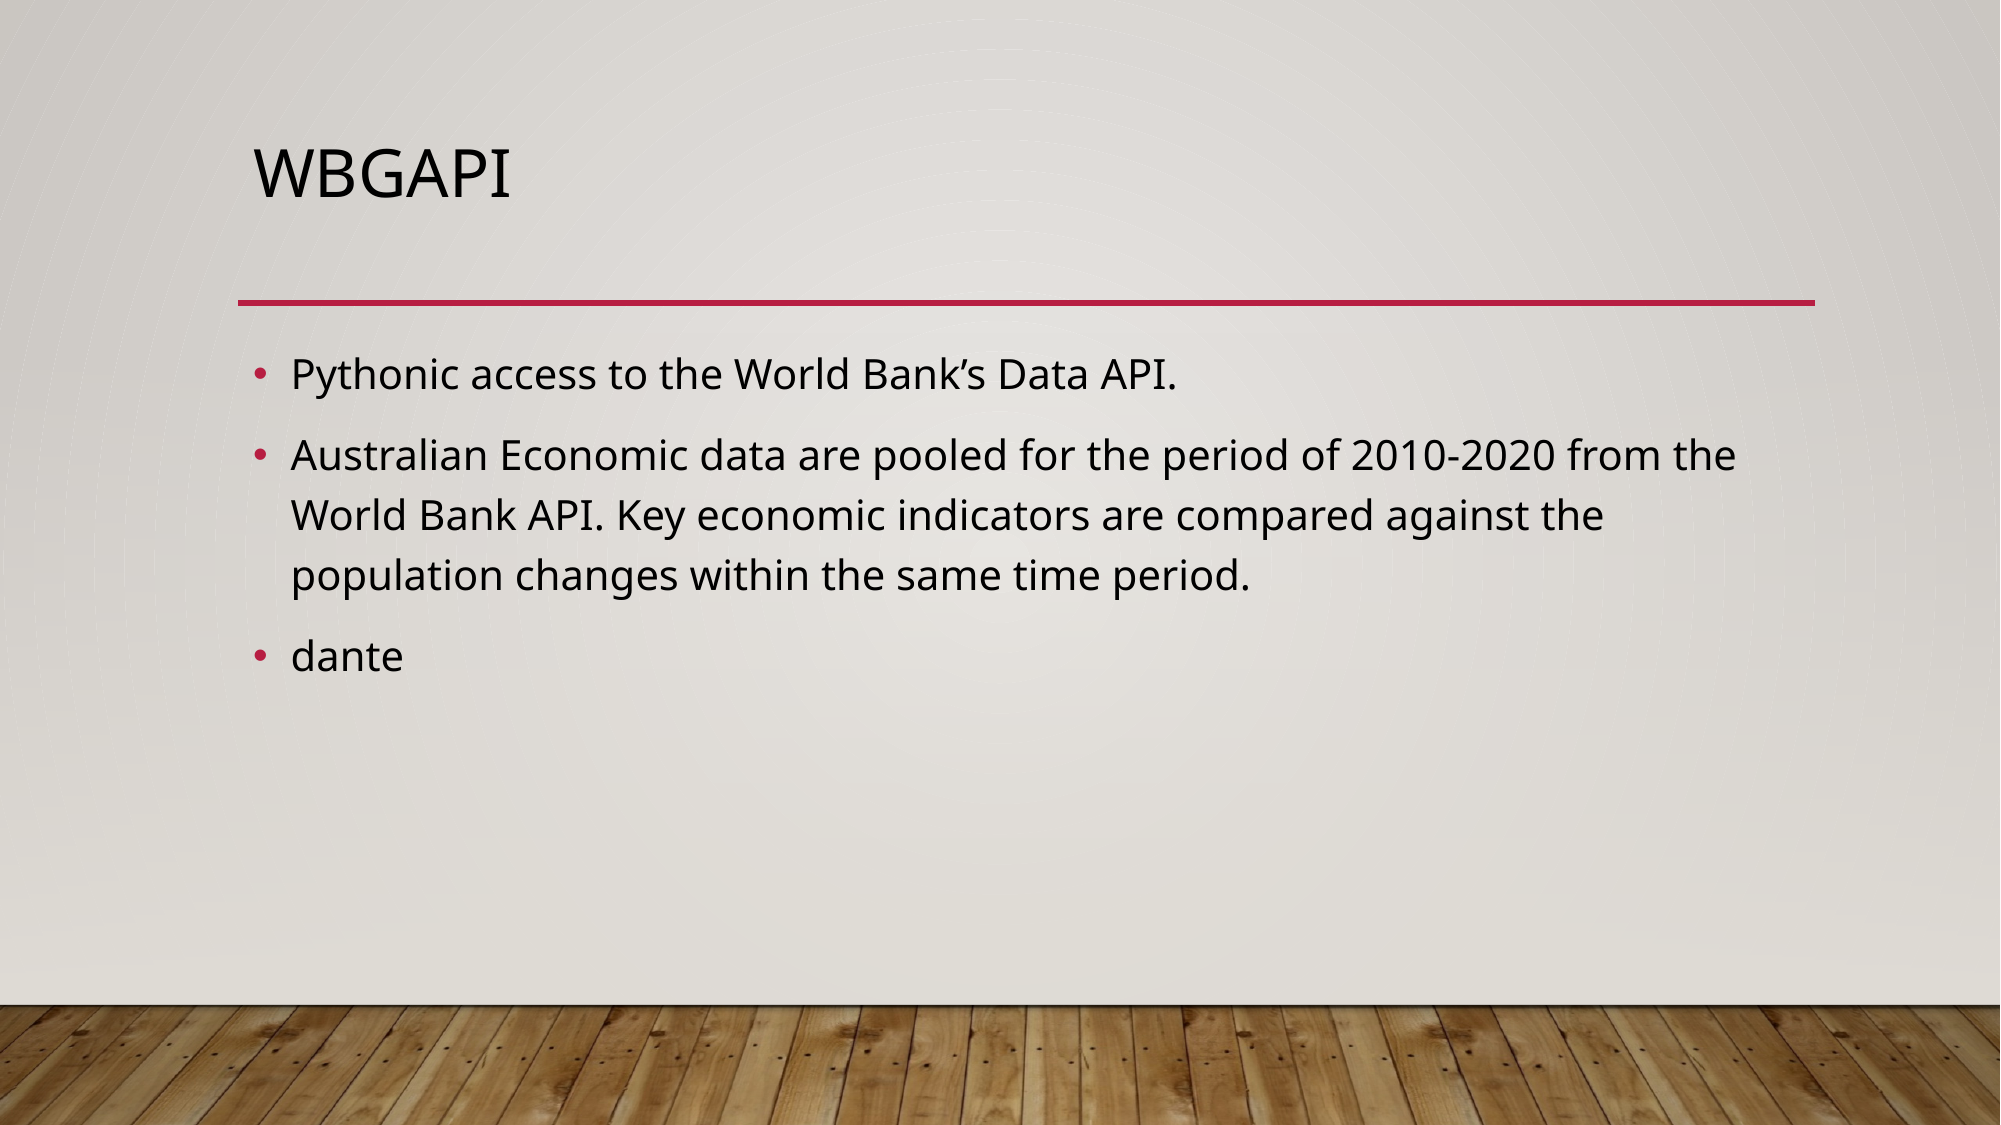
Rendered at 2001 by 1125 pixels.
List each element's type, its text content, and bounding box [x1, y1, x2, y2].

list Pythonic access to the World Bank’s Data API. Australian Economic data are pooled for the period of 2010-2020 from the World Bank API. Key economic indicators are compared against the population changes within the same time period. dante [238, 330, 1814, 897]
title WBGAPI [238, 131, 1814, 305]
picture [0, 1005, 2000, 1125]
